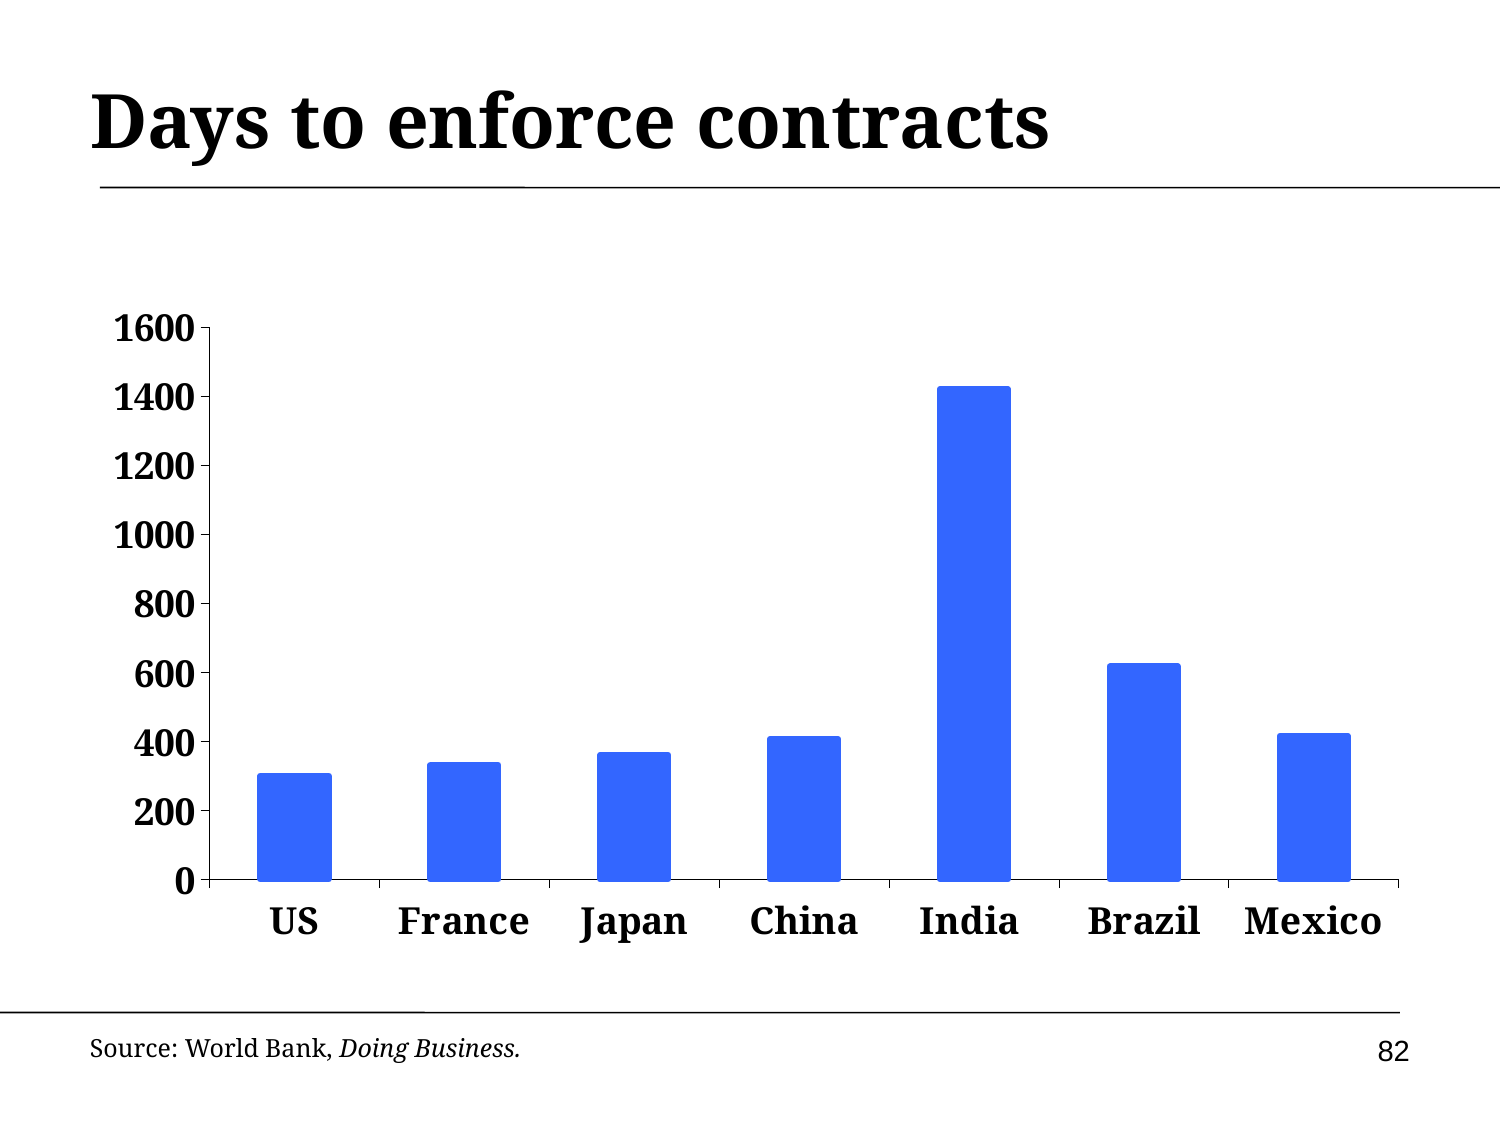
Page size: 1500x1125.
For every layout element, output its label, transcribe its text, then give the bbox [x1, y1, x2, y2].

title Days to enforce contracts [74, 49, 1426, 188]
slide_number 82 [1074, 1024, 1426, 1103]
chart [83, 270, 1413, 997]
text_box Source: World Bank, Doing Business. [74, 1025, 1038, 1070]
